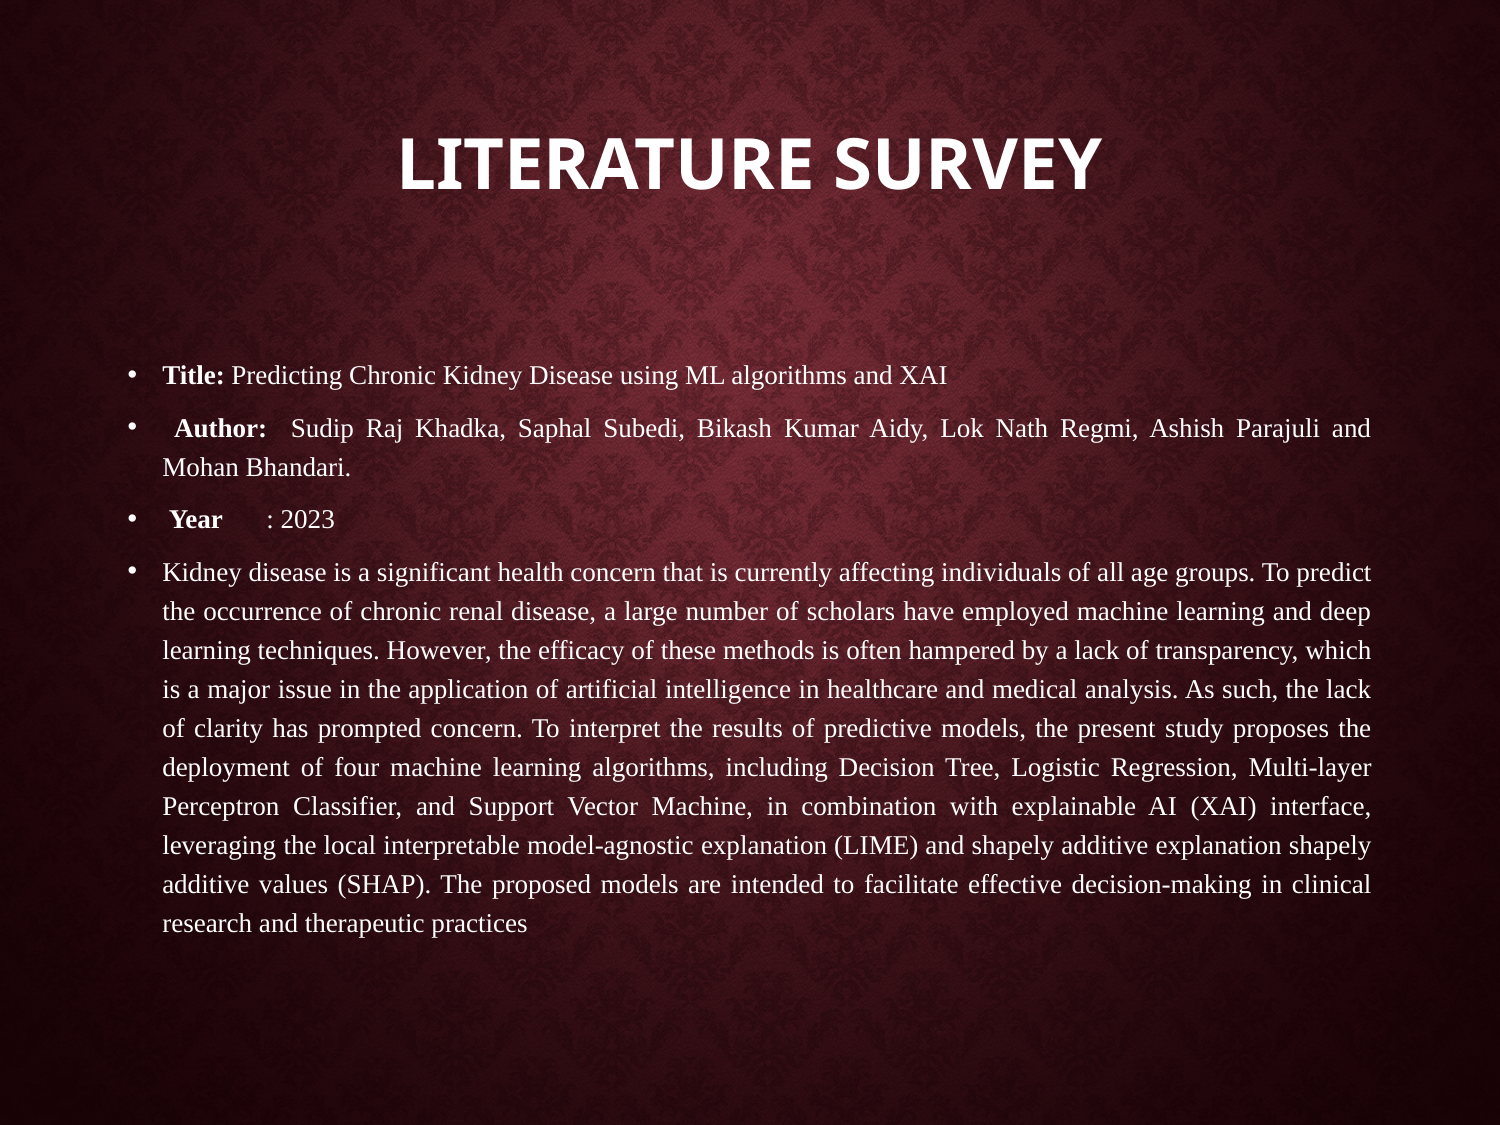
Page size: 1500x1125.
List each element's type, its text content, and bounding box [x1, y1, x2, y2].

list Title: Predicting Chronic Kidney Disease using ML algorithms and XAI Author: Sudip Raj Khadka, Saphal Subedi, Bikash Kumar Aidy, Lok Nath Regmi, Ashish Parajuli and Mohan Bhandari. Year : 2023 Kidney disease is a significant health concern that is currently affecting individuals of all age groups. To predict the occurrence of chronic renal disease, a large number of scholars have employed machine learning and deep learning techniques. However, the efficacy of these methods is often hampered by a lack of transparency, which is a major issue in the application of artificial intelligence in healthcare and medical analysis. As such, the lack of clarity has prompted concern. To interpret the results of predictive models, the present study proposes the deployment of four machine learning algorithms, including Decision Tree, Logistic Regression, Multi-layer Perceptron Classifier, and Support Vector Machine, in combination with explainable AI (XAI) interface, leveraging the local interpretable model-agnostic explanation (LIME) and shapely additive explanation shapely additive values (SHAP). The proposed models are intended to facilitate effective decision-making in clinical research and therapeutic practices [112, 343, 1387, 950]
title LITERATURE SURVEY [112, 99, 1387, 318]
